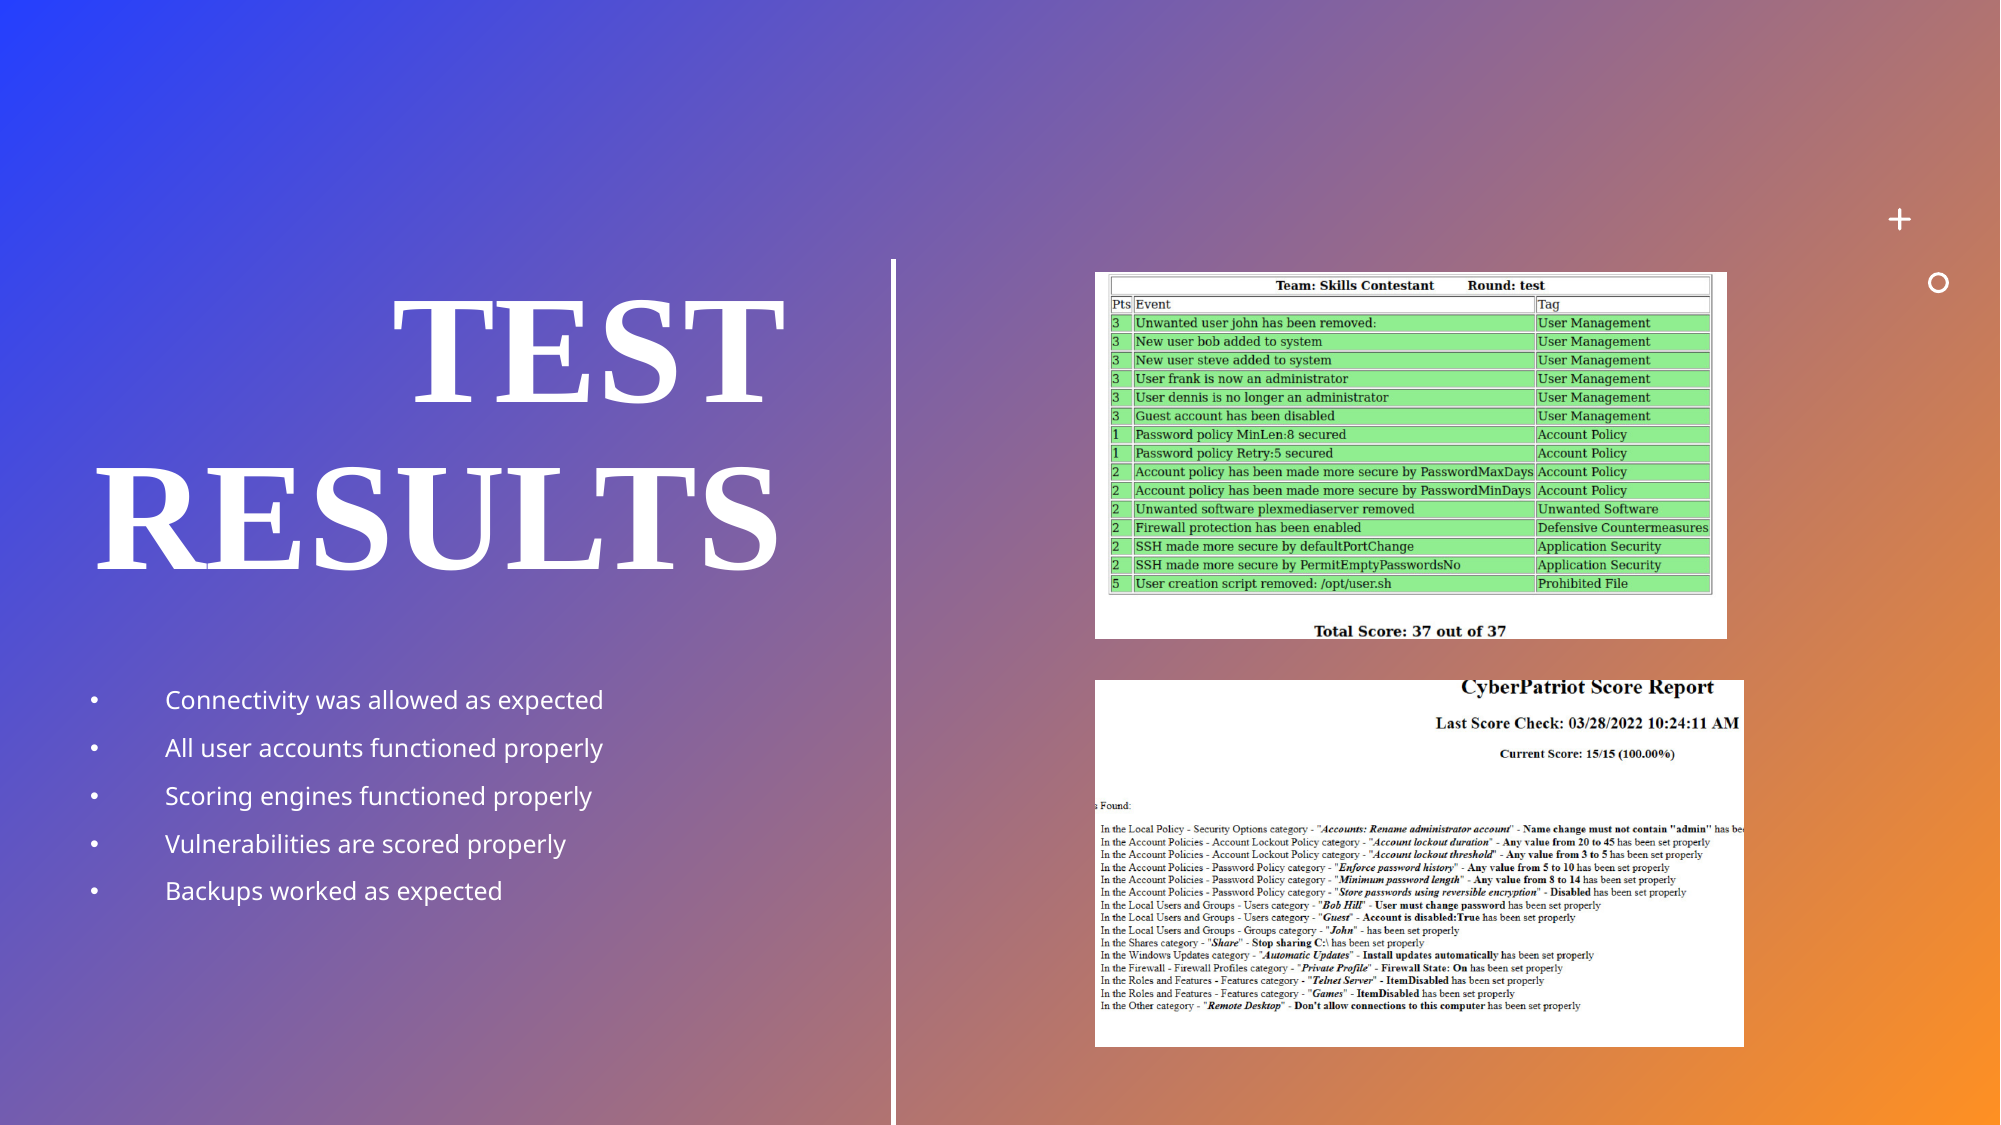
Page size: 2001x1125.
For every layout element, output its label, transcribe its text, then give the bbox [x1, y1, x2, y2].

picture [1095, 680, 1744, 1047]
subtitle Connectivity was allowed as expected All user accounts functioned properly Scoring engines functioned properly Vulnerabilities are scored properly Backups worked as expected [75, 680, 799, 1047]
text_box [1888, 207, 1912, 231]
picture [1095, 272, 1727, 639]
title Test Results [75, 262, 799, 680]
text_box [0, 0, 2000, 1125]
text_box [1927, 272, 1949, 294]
